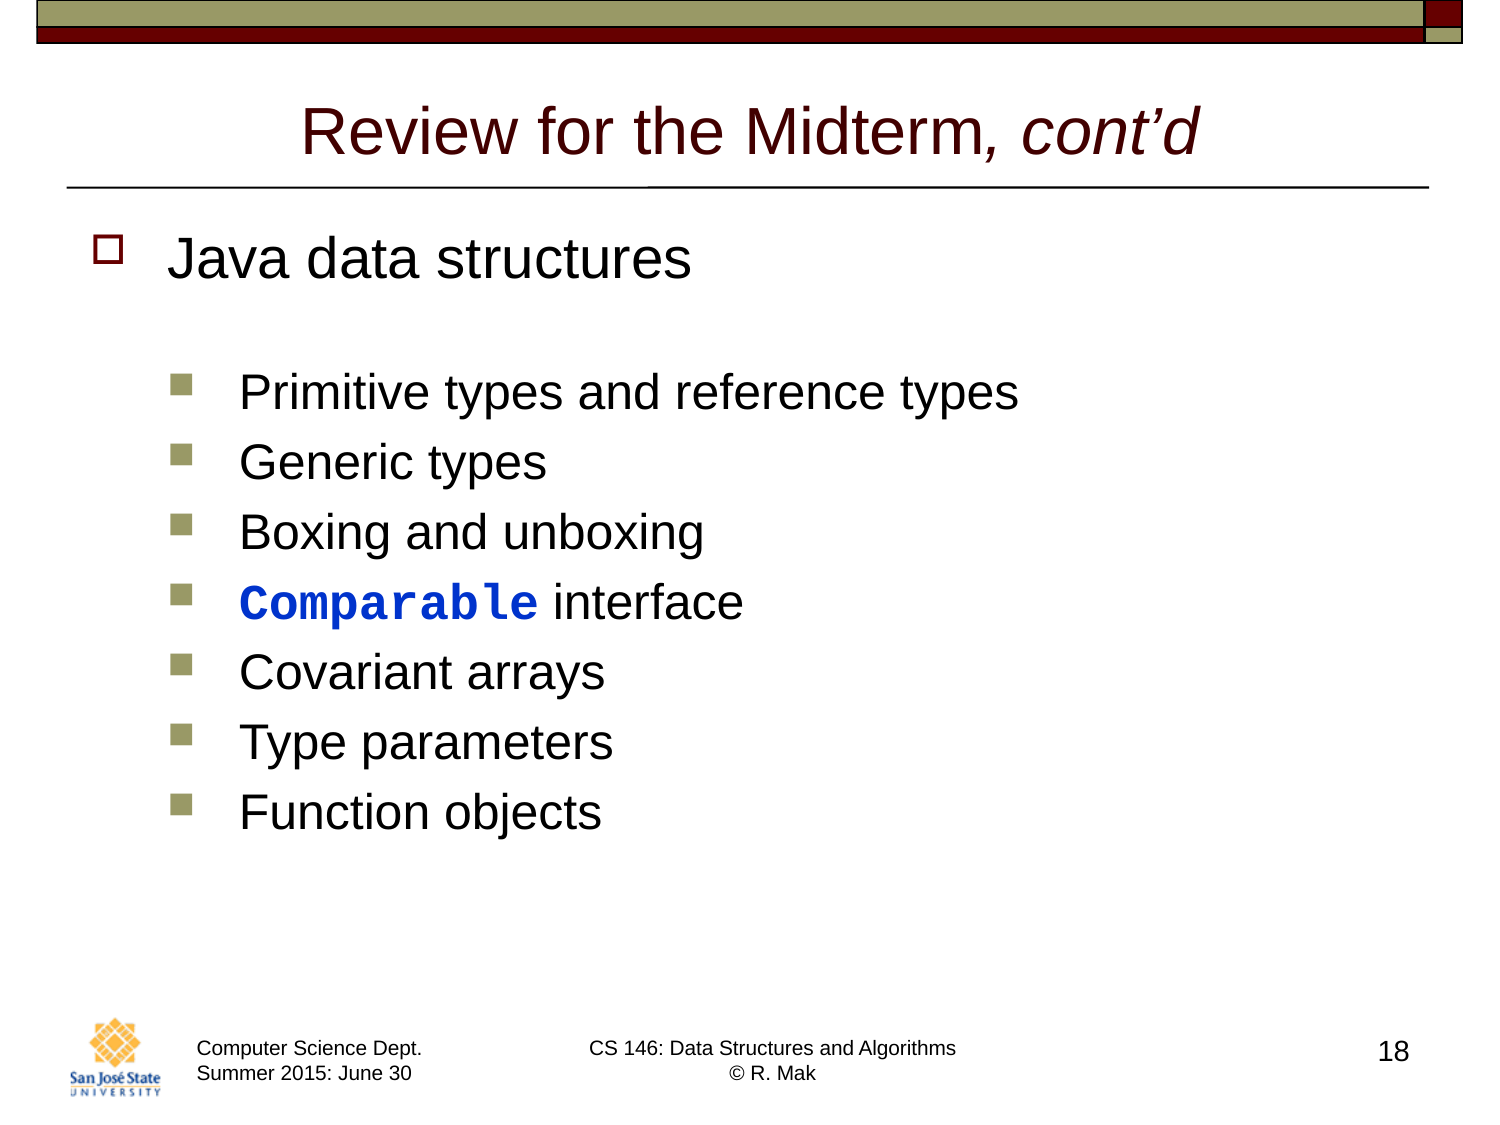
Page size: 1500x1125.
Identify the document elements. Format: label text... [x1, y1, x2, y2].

slide_number 18 [1112, 1025, 1425, 1100]
title Review for the Midterm, cont’d [75, 67, 1425, 175]
list Java data structures Primitive types and reference types Generic types Boxing and unboxing Comparable interface Covariant arrays Type parameters Function objects [75, 212, 1425, 1006]
picture [60, 1012, 166, 1112]
